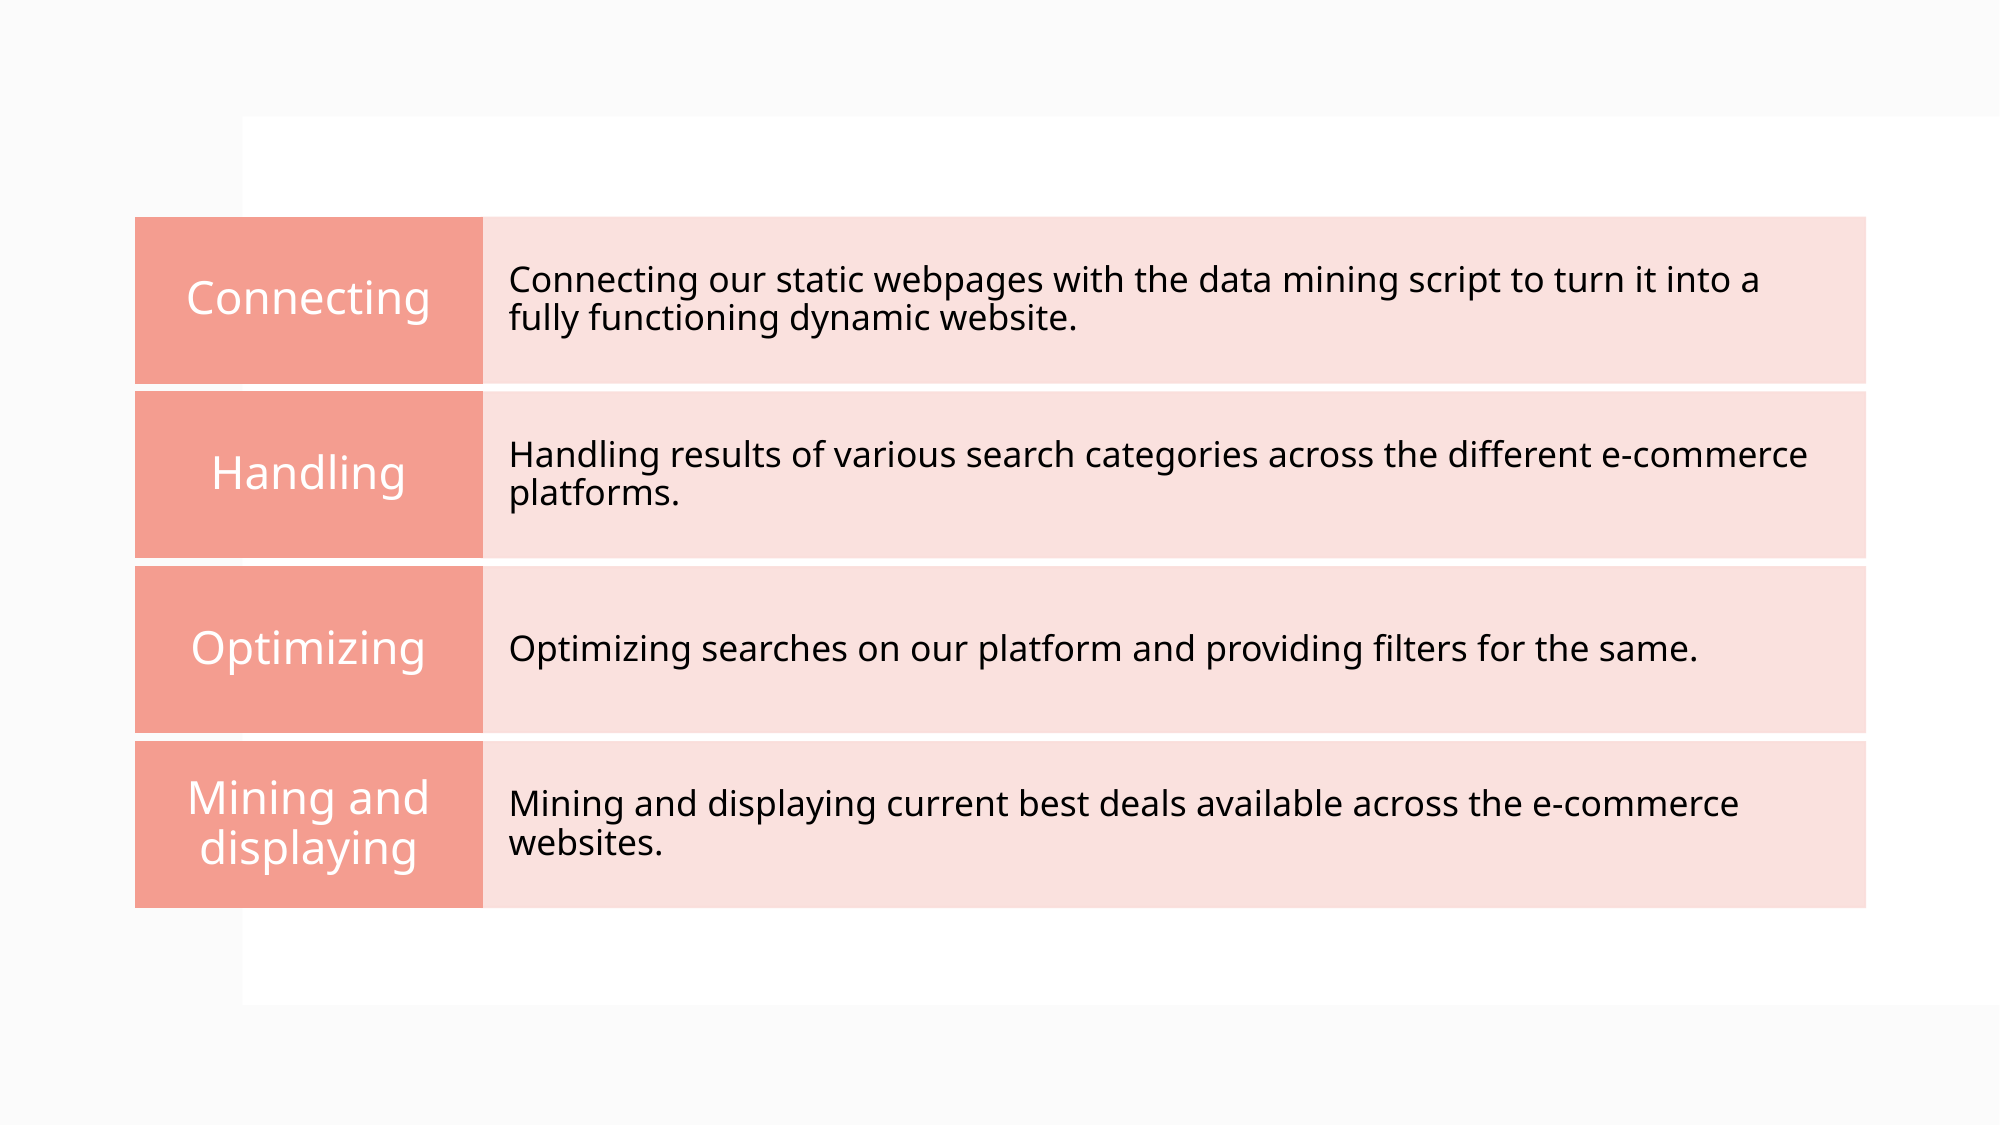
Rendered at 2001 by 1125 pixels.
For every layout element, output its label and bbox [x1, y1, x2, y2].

list [135, 217, 1866, 908]
